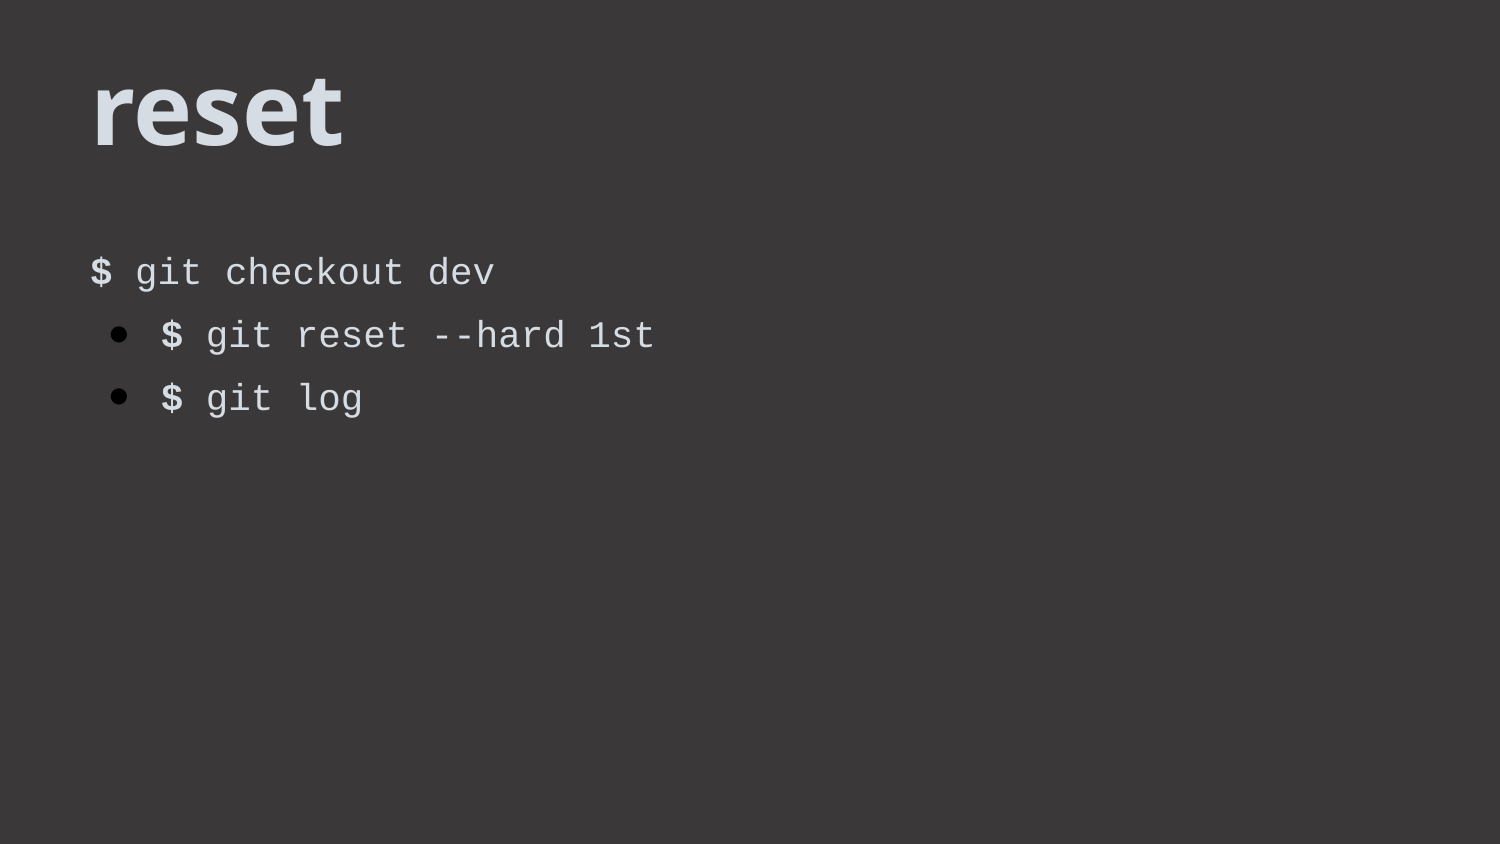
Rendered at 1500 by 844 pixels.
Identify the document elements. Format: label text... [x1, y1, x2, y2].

list $ git checkout dev $ git reset --hard 1st $ git log [75, 216, 1391, 815]
title reset [75, 45, 1392, 181]
